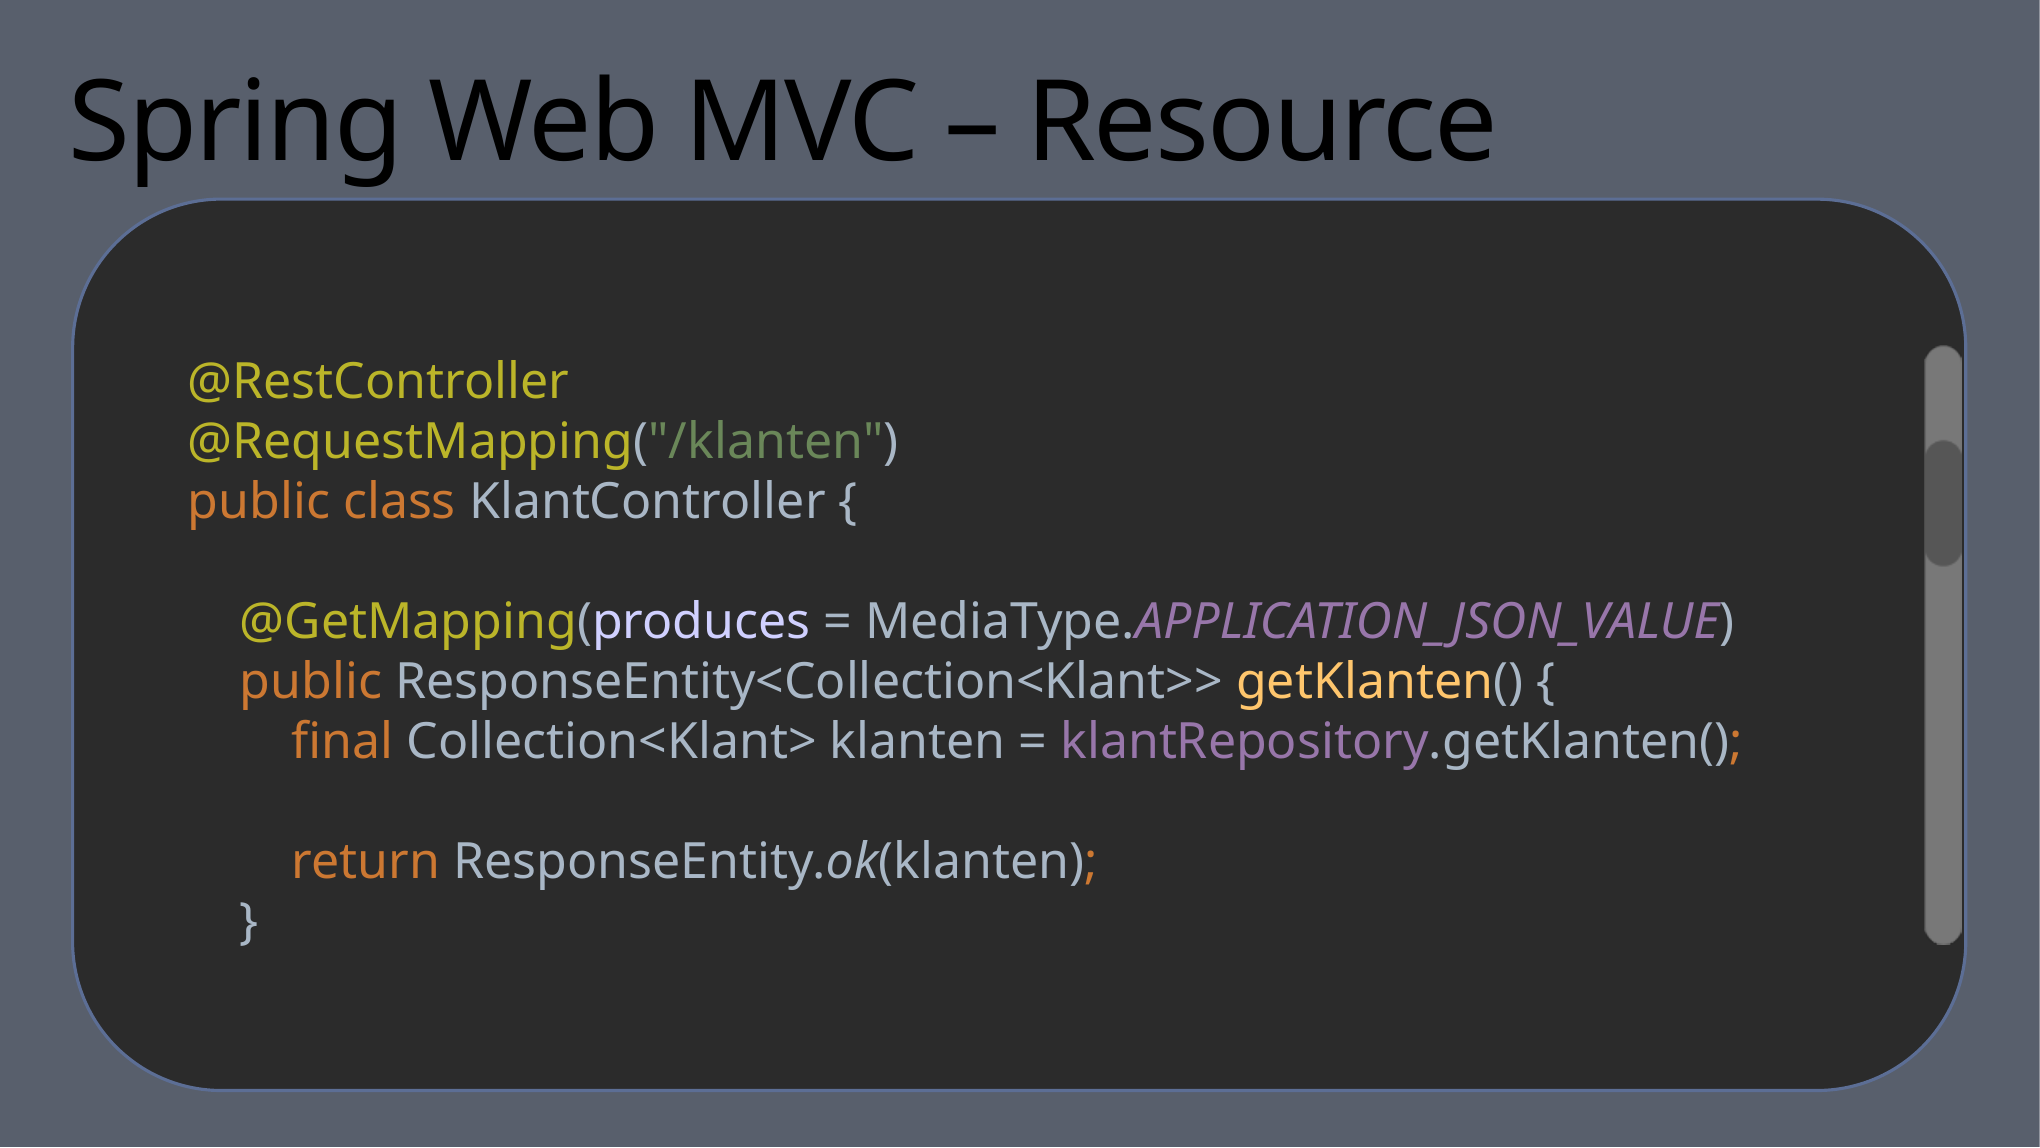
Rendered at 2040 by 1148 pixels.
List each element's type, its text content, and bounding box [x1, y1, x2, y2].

text_box @RestController @RequestMapping("/klanten") public class KlantController { @GetMapping(produces = MediaType.APPLICATION_JSON_VALUE) public ResponseEntity<Collection<Klant>> getKlanten() { final Collection<Klant> klanten = klantRepository.getKlanten(); return ResponseEntity.ok(klanten); } [172, 341, 1940, 956]
title Spring Web MVC – Resource [45, 48, 1996, 200]
